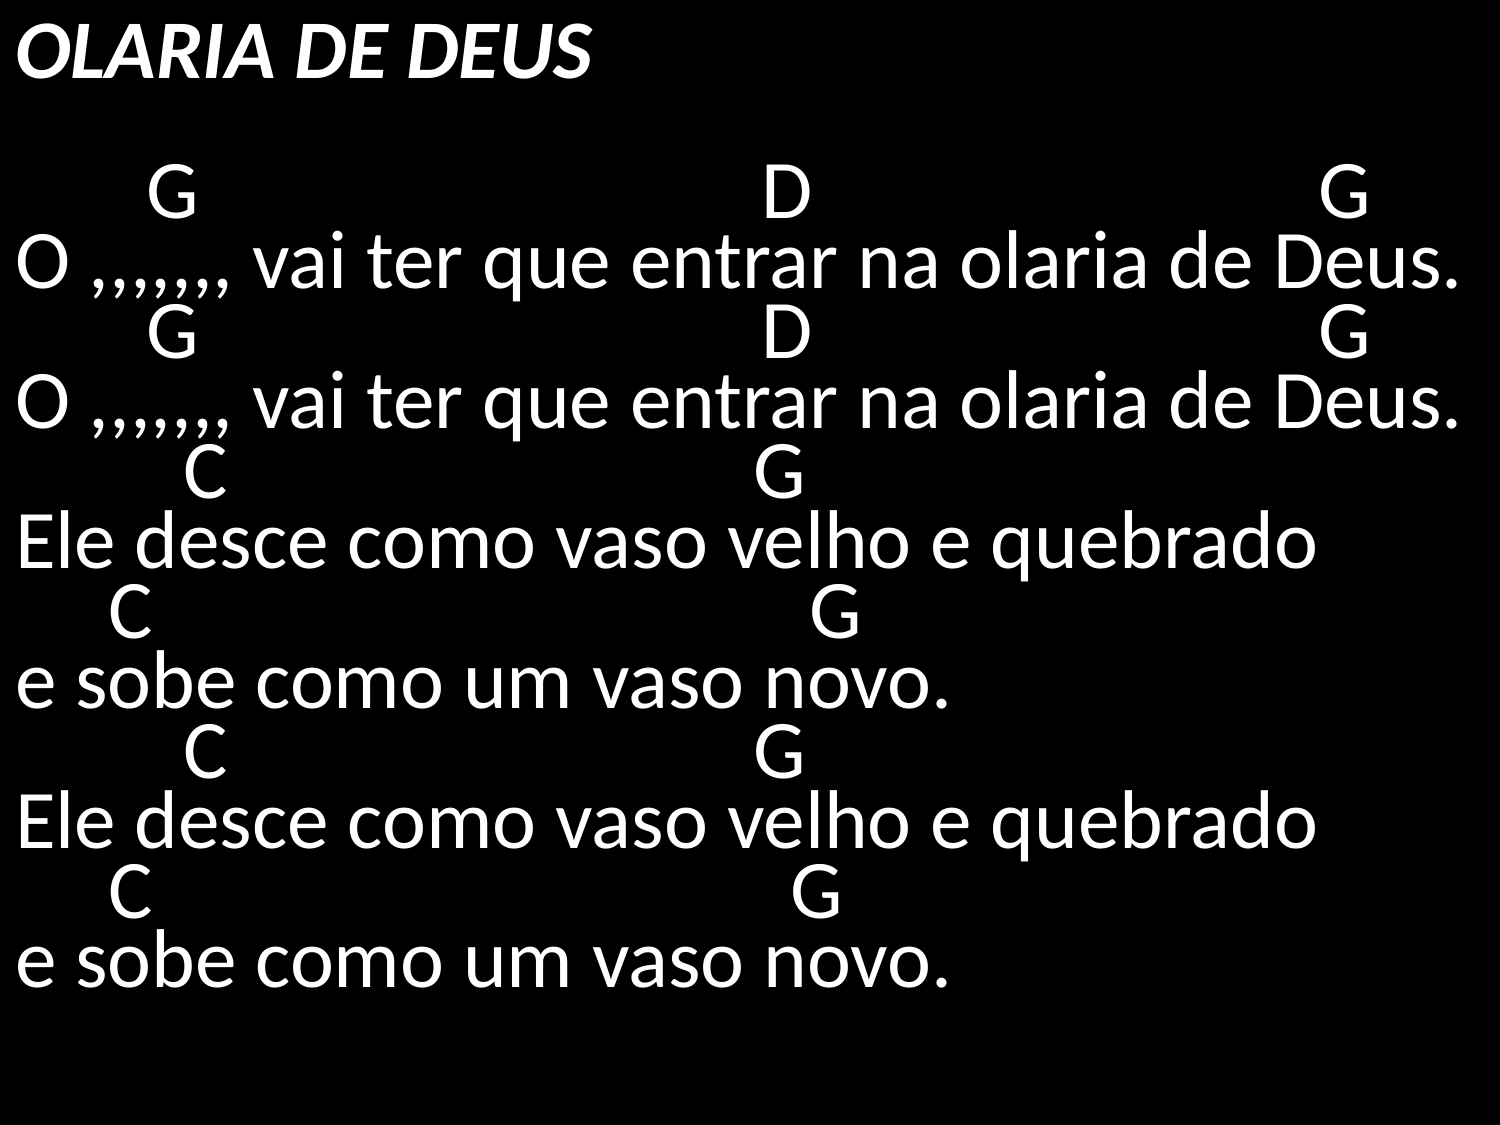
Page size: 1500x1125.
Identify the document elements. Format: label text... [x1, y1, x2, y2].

title OLARIA DE DEUS G D G O ,,,,,,, vai ter que entrar na olaria de Deus. G D G O ,,,,,,, vai ter que entrar na olaria de Deus. C G Ele desce como vaso velho e quebrado C G e sobe como um vaso novo. C G Ele desce como vaso velho e quebrado C G e sobe como um vaso novo. [0, 0, 1500, 1125]
